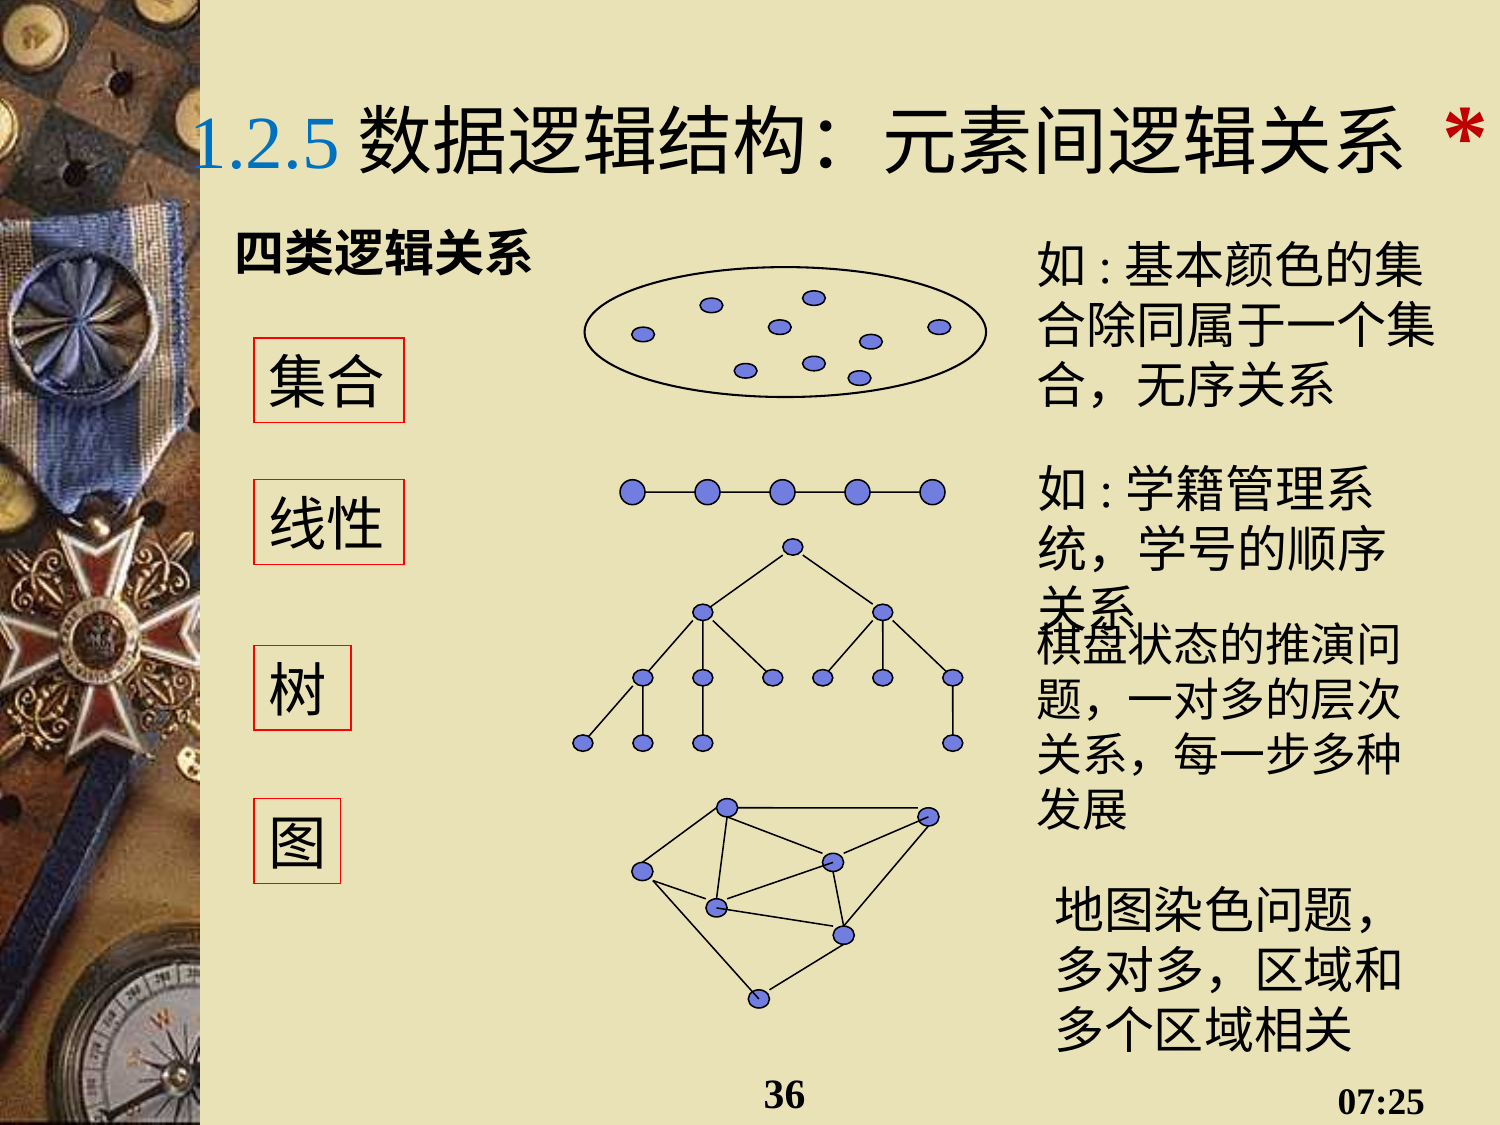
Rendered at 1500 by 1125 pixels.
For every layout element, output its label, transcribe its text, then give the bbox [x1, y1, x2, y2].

text_box 图 [253, 798, 341, 884]
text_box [631, 798, 940, 1009]
text_box 如:基本颜色的集合除同属于一个集合，无序关系 [1021, 225, 1477, 421]
text_box [635, 267, 936, 289]
text_box 线性 [253, 479, 404, 565]
text_box 如:学籍管理系统，学号的顺序关系 [1022, 450, 1442, 645]
text_box [584, 290, 630, 372]
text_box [619, 479, 946, 505]
text_box [957, 298, 987, 366]
text_box 树 [253, 645, 352, 730]
text_box 棋盘状态的推演问题，一对多的层次关系，每一步多种发展 [1021, 608, 1441, 844]
title 1.2.5数据逻辑结构：元素间逻辑关系 * [44, 38, 1500, 226]
text_box [724, 394, 846, 398]
picture [0, 0, 200, 1125]
text_box 集合 [253, 338, 404, 423]
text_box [572, 538, 963, 752]
text_box 四类逻辑关系 [219, 214, 588, 289]
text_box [631, 290, 951, 386]
text_box 地图染色问题，多对多，区域和多个区域相关 [1039, 871, 1459, 1067]
